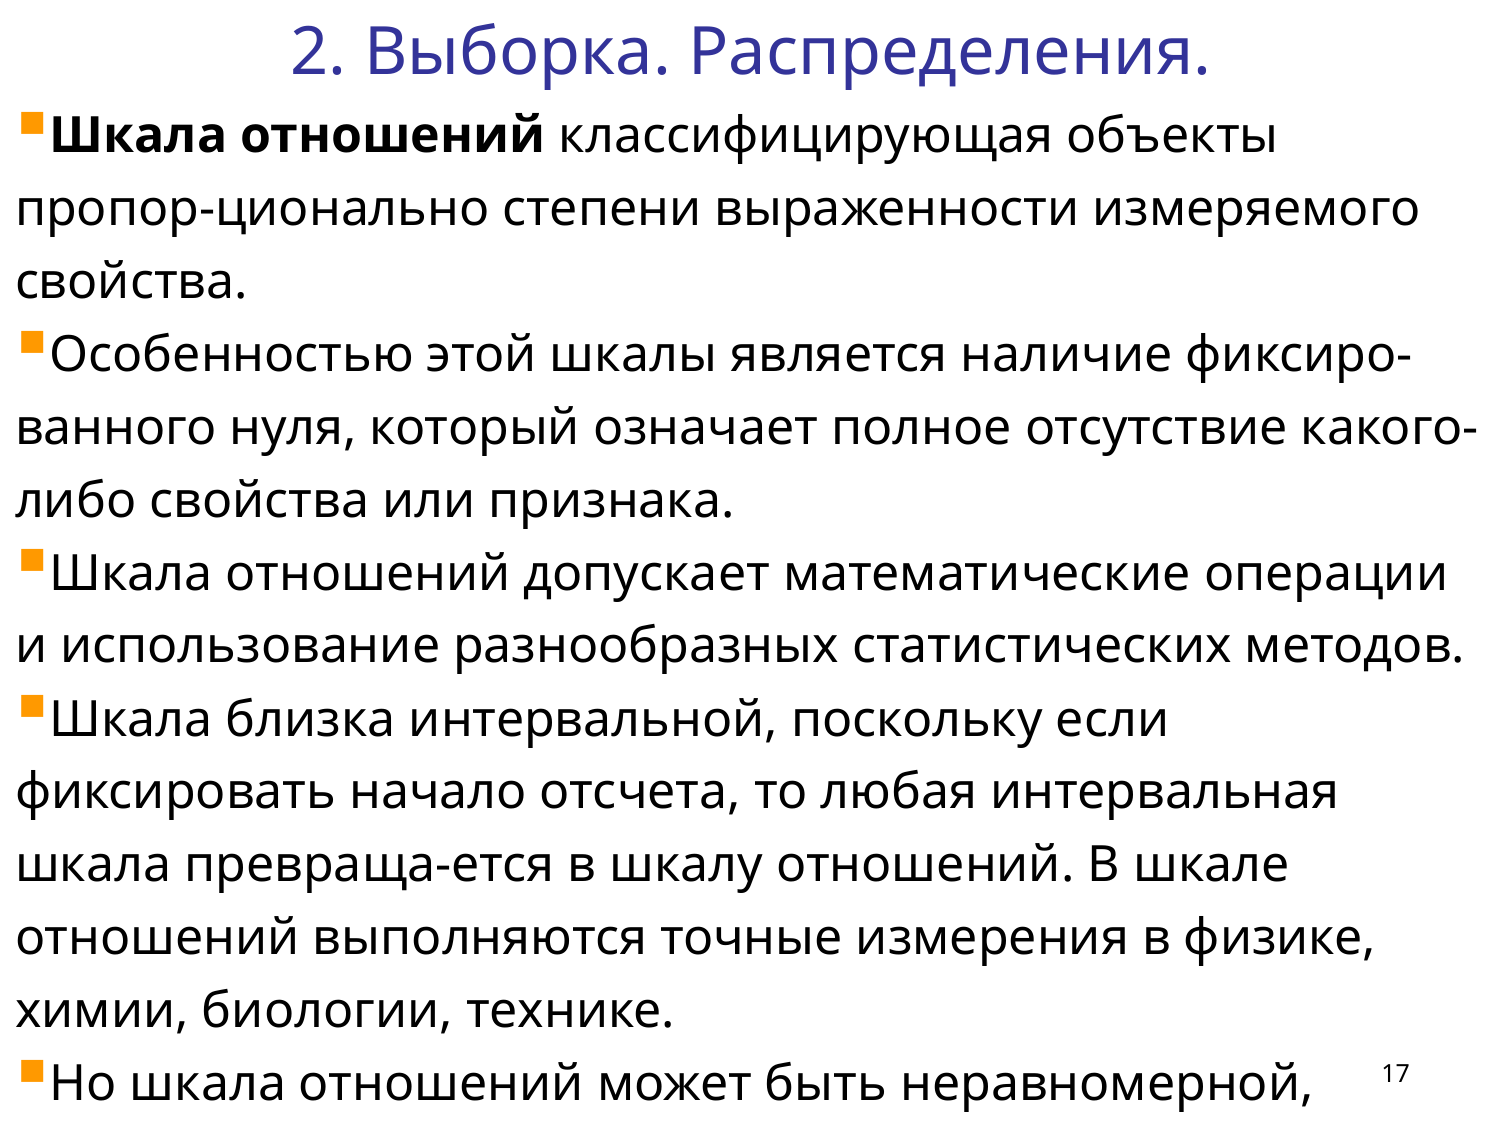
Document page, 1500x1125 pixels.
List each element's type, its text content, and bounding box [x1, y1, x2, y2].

list Шкала отношений классифицирующая объекты пропор-ционально степени выраженности измеряемого свойства. Особенностью этой шкалы является наличие фиксиро-ванного нуля, который означает полное отсутствие какого-либо свойства или признака. Шкала отношений допускает математические операции и использование разнообразных статистических методов. Шкала близка интервальной, поскольку если фиксировать начало отсчета, то любая интервальная шкала превраща-ется в шкалу отношений. В шкале отношений выполняются точные измерения в физике, химии, биологии, технике. Но шкала отношений может быть неравномерной, поэтому для перевода в интервальную нужно специальное преоб-разование. [0, 81, 1500, 1079]
title 2. Выборка. Распределения. [76, 0, 1428, 81]
slide_number 17 [1074, 1079, 1426, 1100]
